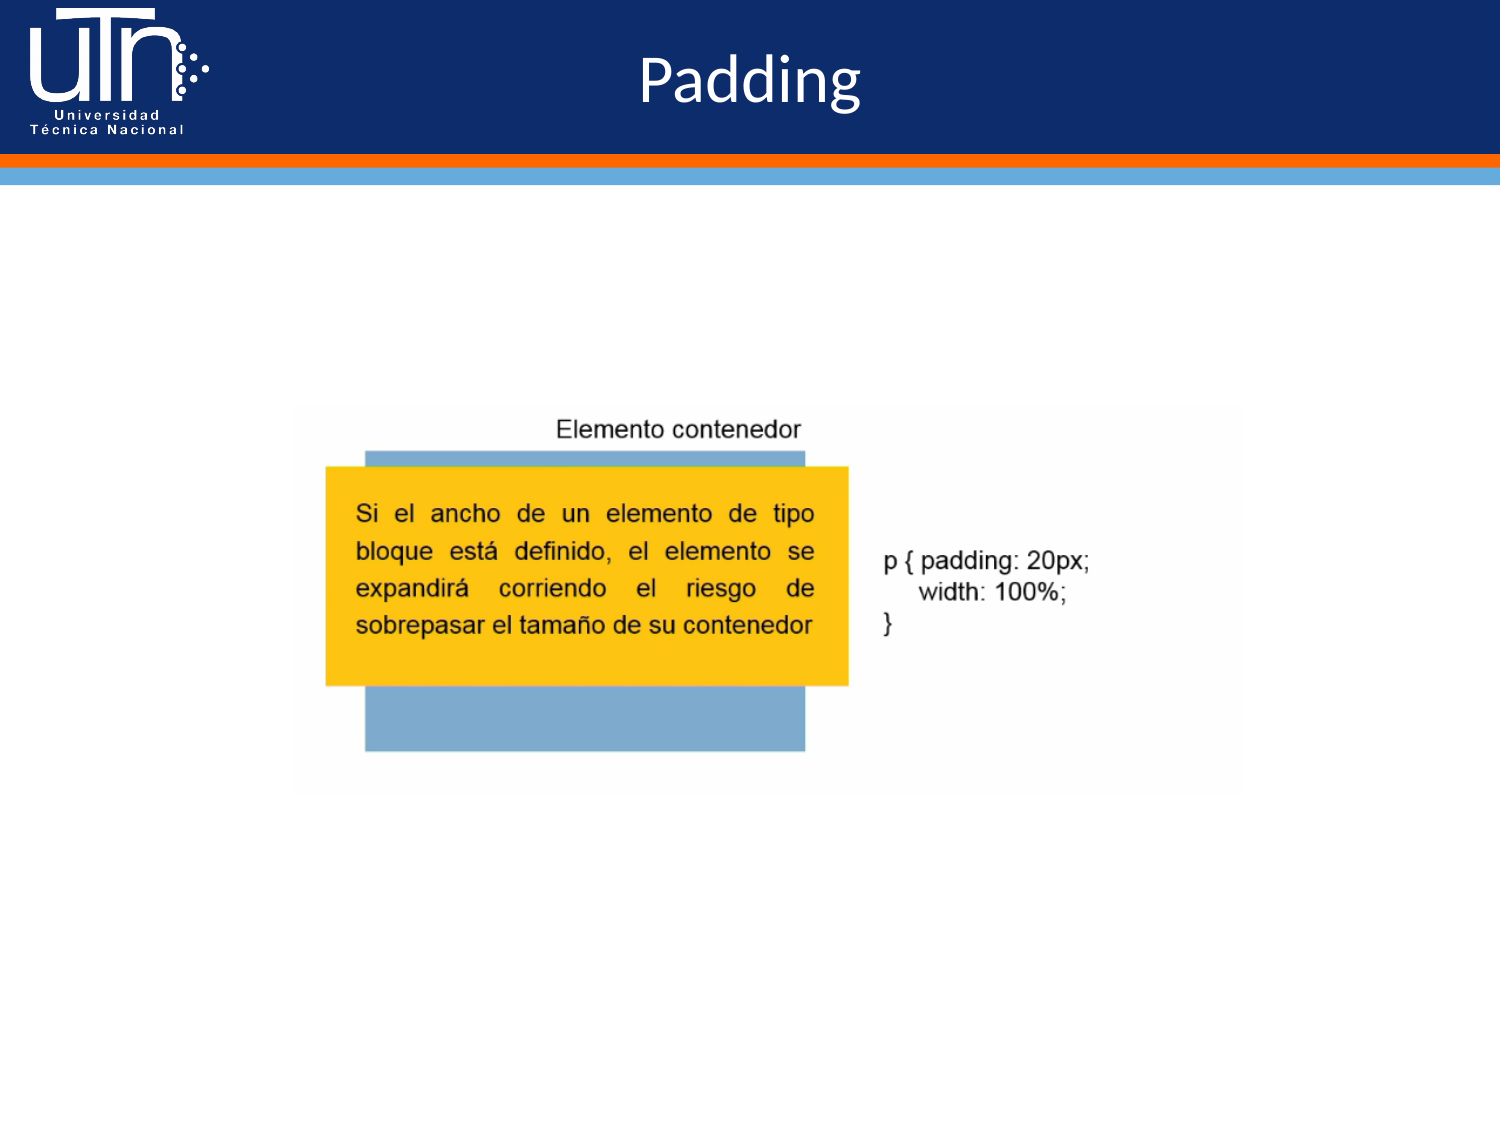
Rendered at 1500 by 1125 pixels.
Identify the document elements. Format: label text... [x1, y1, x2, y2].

title Padding [0, 0, 1500, 154]
picture [294, 406, 1244, 796]
